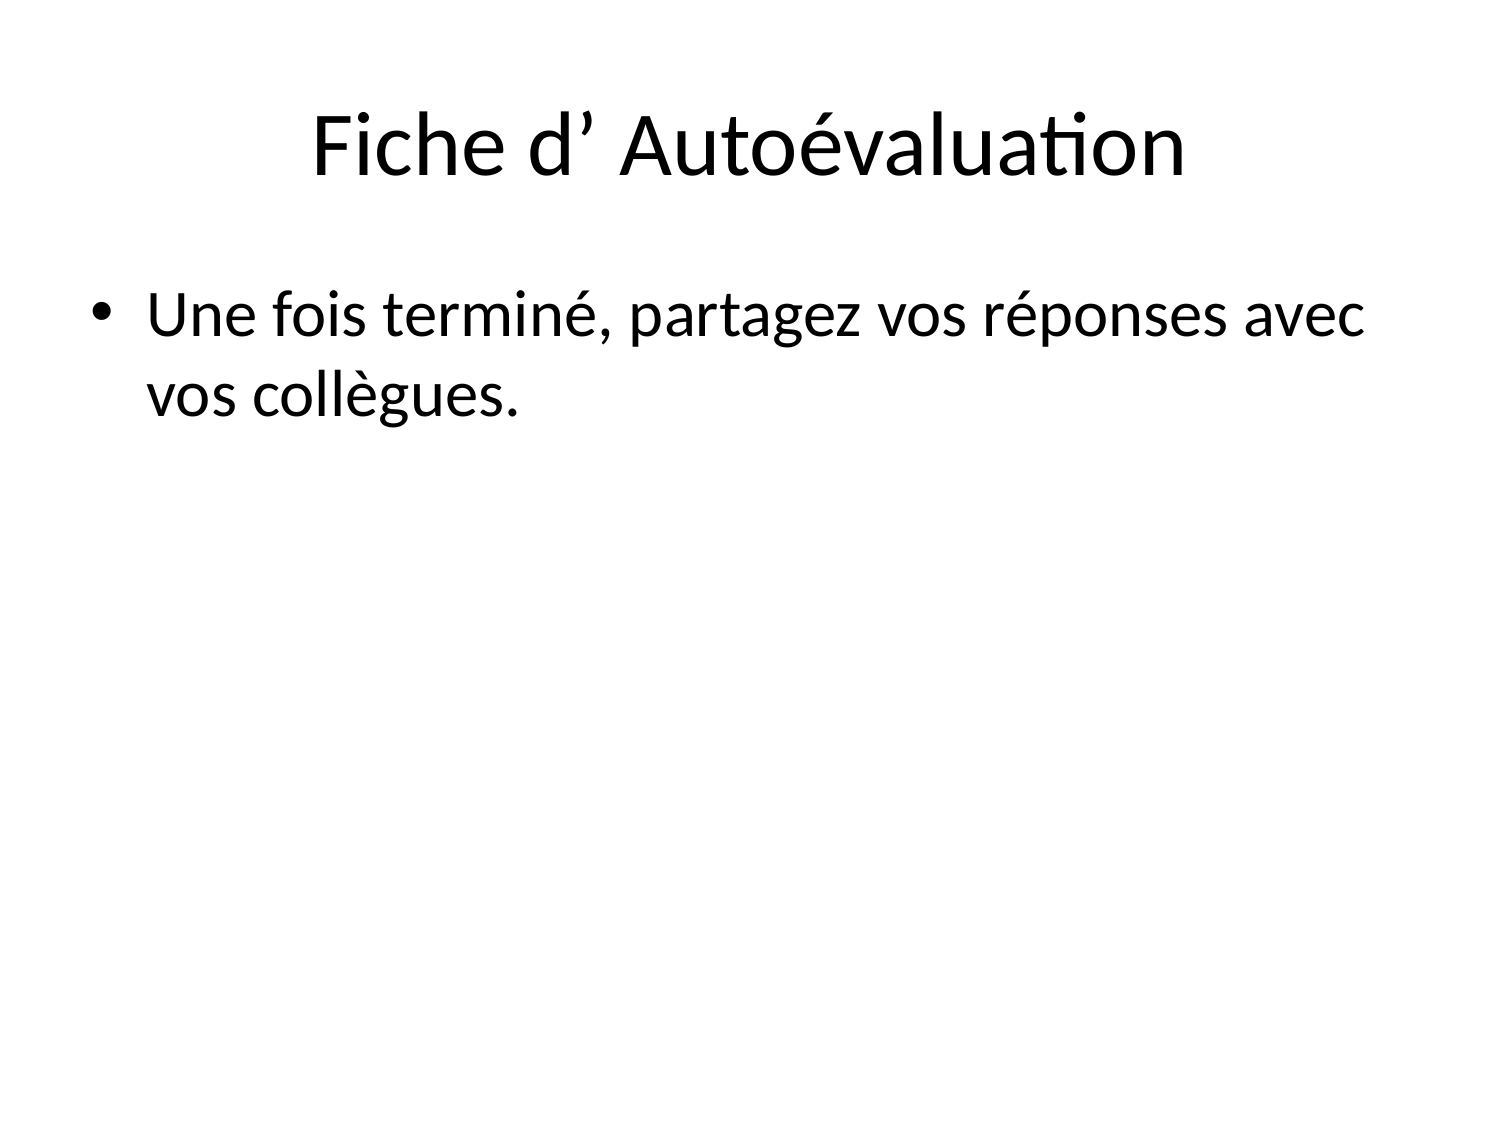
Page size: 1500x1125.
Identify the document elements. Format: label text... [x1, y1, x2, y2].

list Une fois terminé, partagez vos réponses avec vos collègues. [75, 262, 1425, 1005]
title Fiche d’ Autoévaluation [75, 45, 1425, 233]
